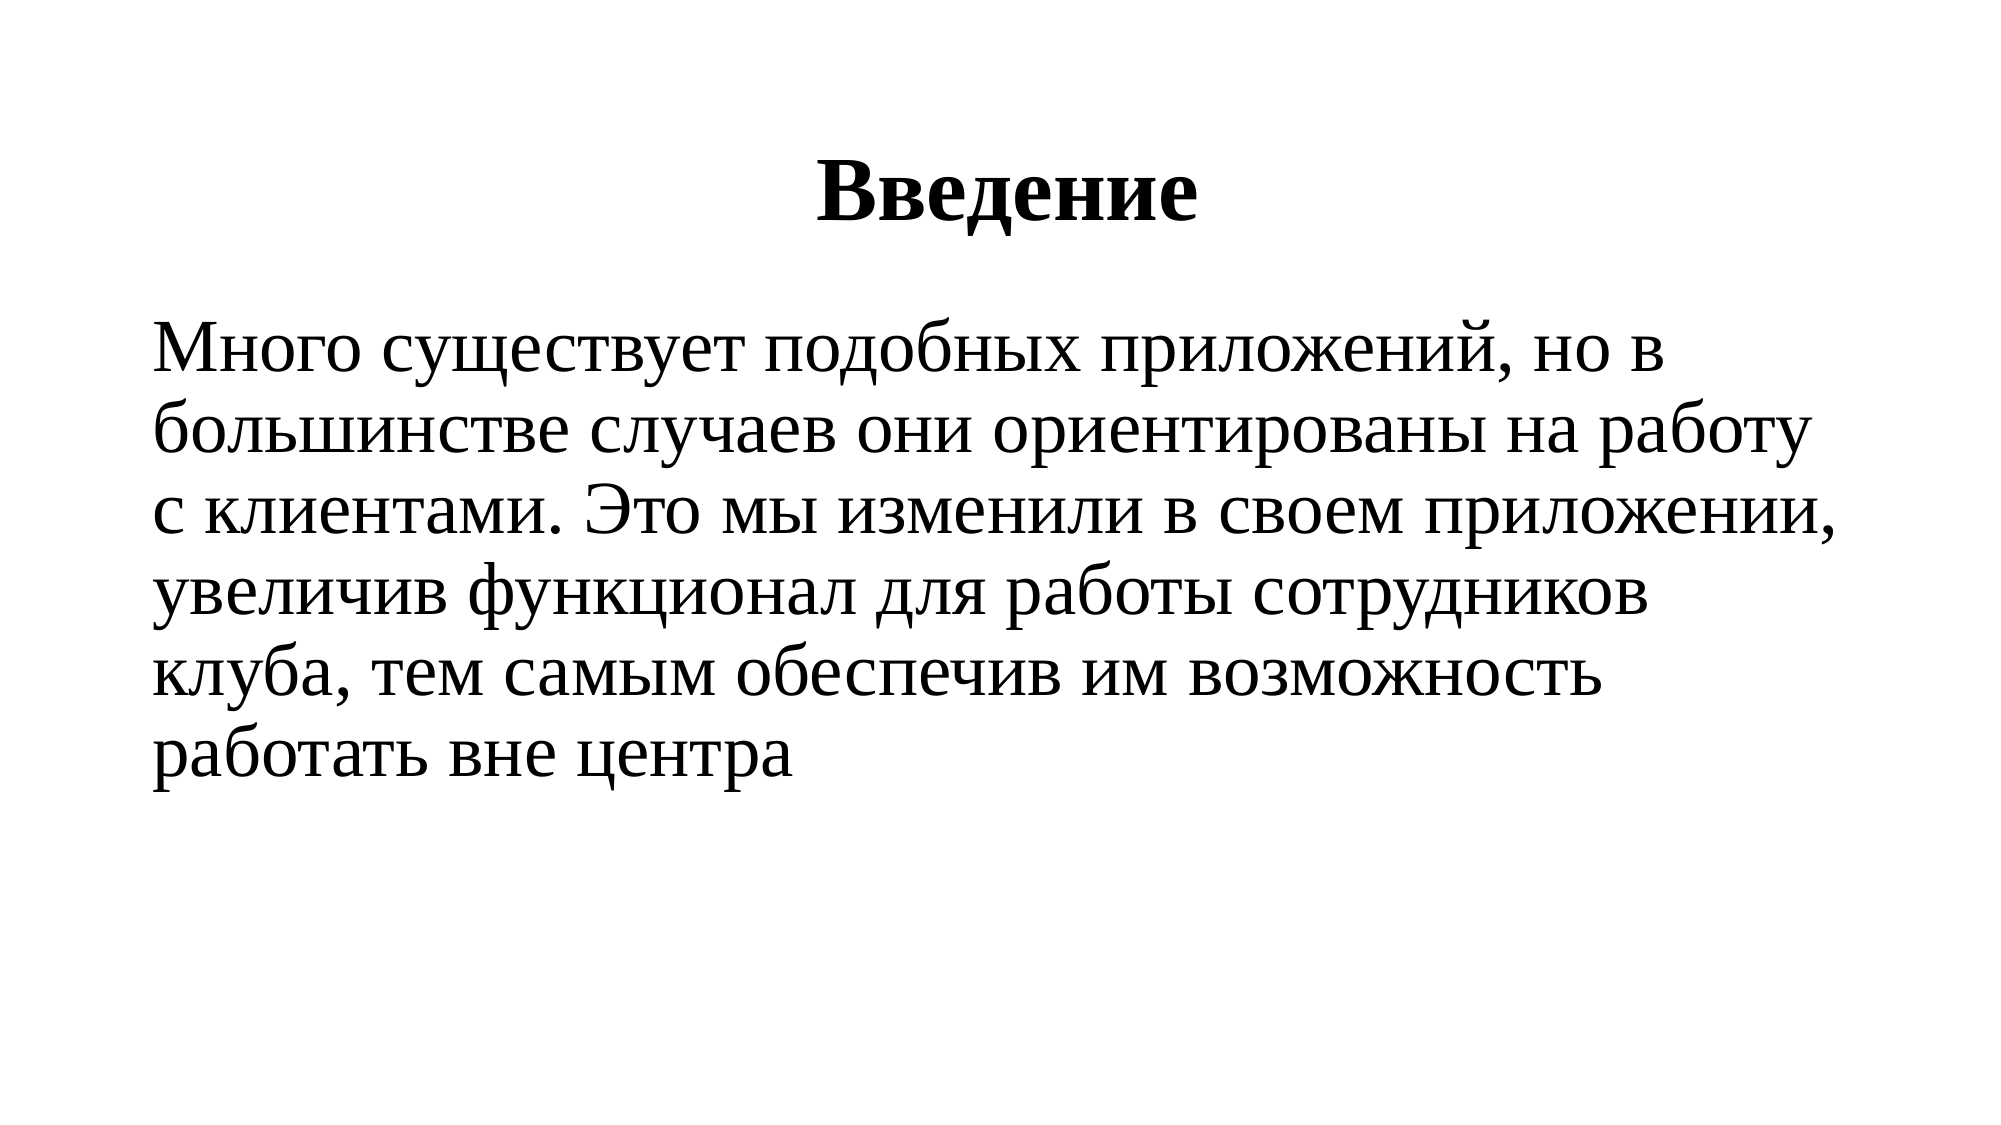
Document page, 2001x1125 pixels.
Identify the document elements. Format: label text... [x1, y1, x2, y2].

title Введение [801, 82, 1260, 299]
list Много существует подобных приложений, но в большинстве случаев они ориентированы на работу с клиентами. Это мы изменили в своем приложении, увеличив функционал для работы сотрудников клуба, тем самым обеспечив им возможность работать вне центра [137, 299, 1863, 1014]
